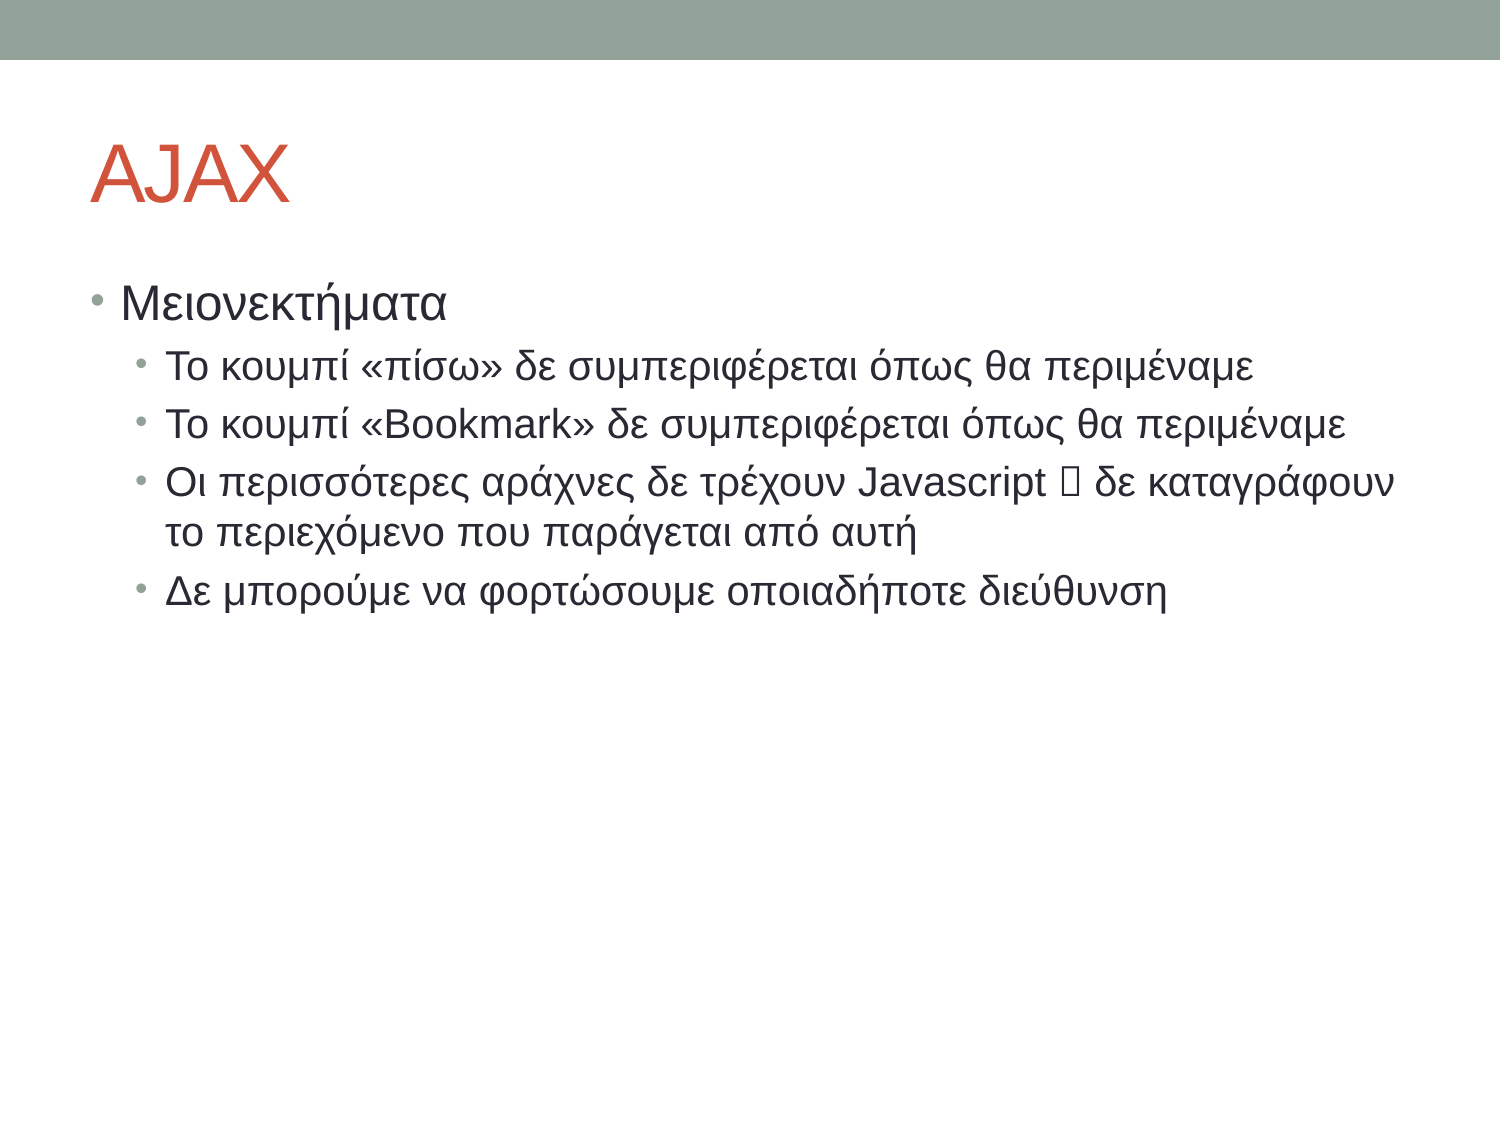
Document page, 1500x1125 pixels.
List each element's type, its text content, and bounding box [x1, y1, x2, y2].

list Μειονεκτήματα Το κουμπί «πίσω» δε συμπεριφέρεται όπως θα περιμέναμε Το κουμπί «Bookmark» δε συμπεριφέρεται όπως θα περιμέναμε Οι περισσότερες αράχνες δε τρέχουν Javascript  δε καταγράφουν το περιεχόμενο που παράγεται από αυτή Δε μπορούμε να φορτώσουμε οποιαδήποτε διεύθυνση [75, 262, 1425, 1063]
title AJAX [75, 87, 1425, 250]
